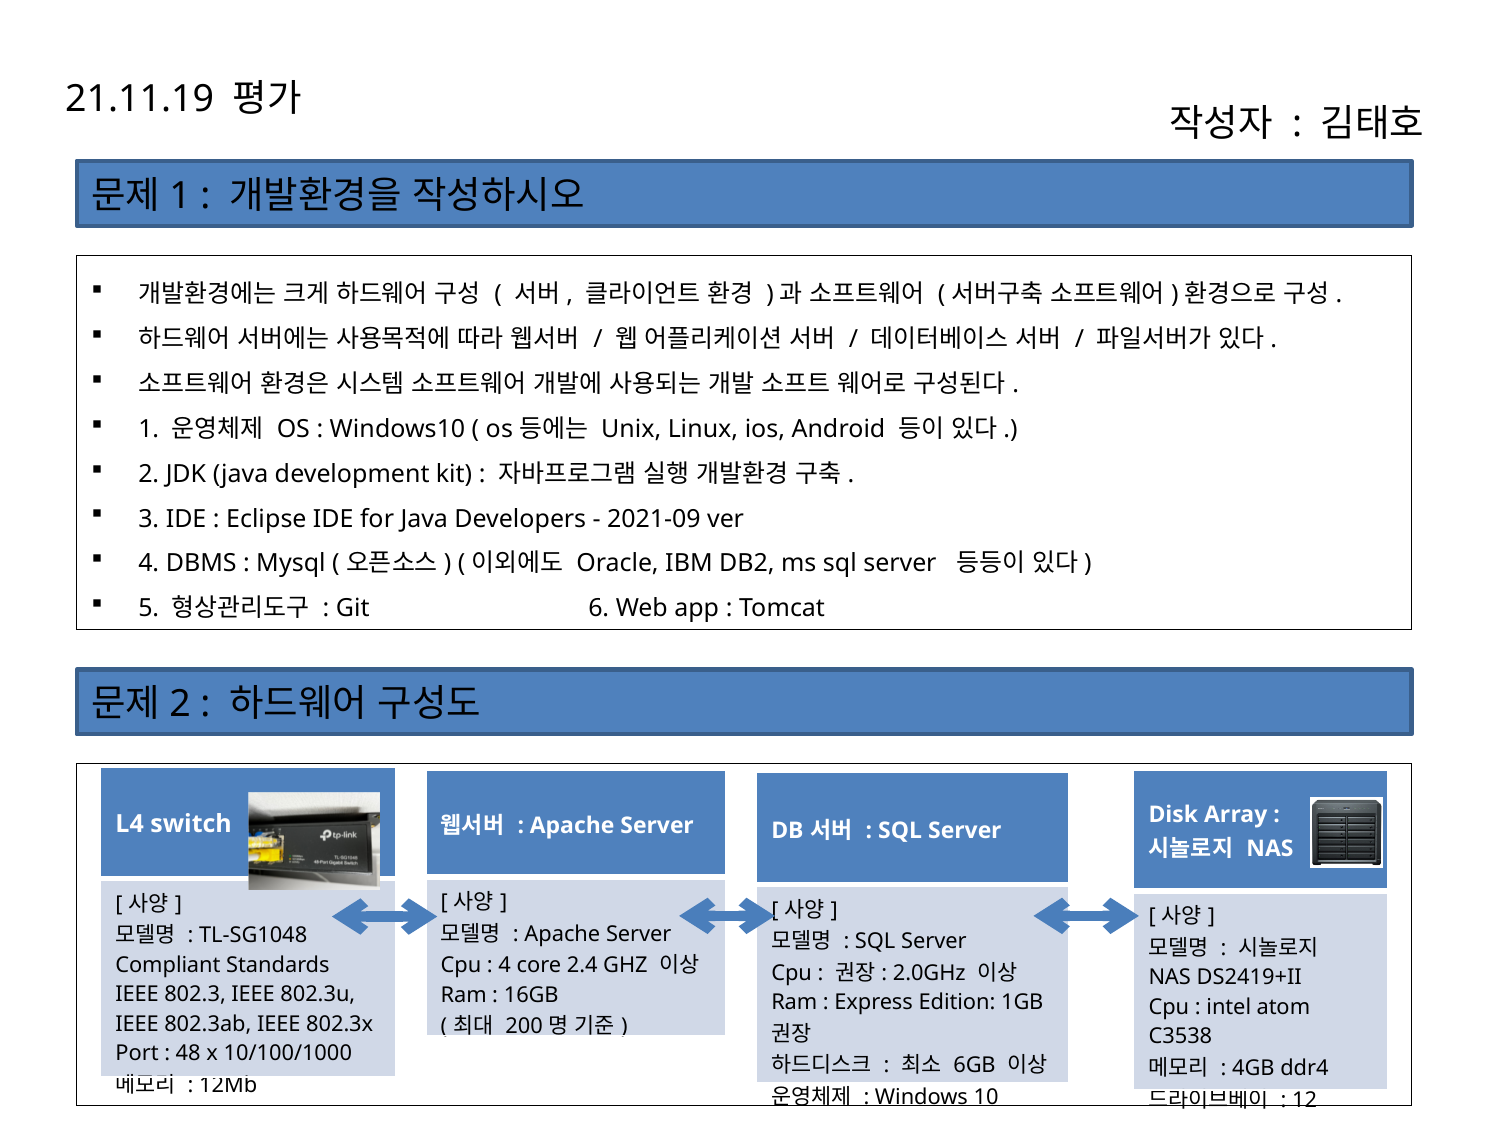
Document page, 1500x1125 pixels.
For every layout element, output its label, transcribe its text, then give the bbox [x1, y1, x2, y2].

table_cell [사양] 모델명 : 시놀로지 NAS DS2419+II Cpu : intel atom C3538 메모리 : 4GB ddr4 드라이브베이 : 12 [1134, 894, 1387, 1089]
text_box 21.11.19 평가 [50, 66, 317, 127]
text_box [76, 763, 1412, 1106]
text_box 문제1 : 개발환경을 작성하시오 [75, 159, 1414, 228]
picture [1309, 797, 1383, 869]
table_cell [사양] 모델명 : SQL Server Cpu : 권장: 2.0GHz 이상 Ram : Express Edition: 1GB권장 하드디스크 : 최소 6GB 이상 운영체제 : Windows 10 [757, 887, 1068, 1082]
table_cell [사양] 모델명 : Apache Server Cpu : 4 core 2.4 GHZ 이상 Ram : 16GB (최대 200명 기준) [427, 880, 725, 1035]
table_header L4 switch [101, 768, 395, 876]
table_header DB서버 : SQL Server [757, 773, 1068, 882]
picture [249, 775, 380, 907]
table_cell [사양] 모델명 : TL-SG1048 Compliant Standards IEEE 802.3, IEEE 802.3u, IEEE 802.3ab, IEEE 802.3x Port : 48 x 10/100/1000 메모리 : 12Mb [101, 881, 395, 1076]
text_box 개발환경에는 크게 하드웨어 구성 ( 서버, 클라이언트 환경 )과 소프트웨어 (서버구축 소프트웨어)환경으로 구성. 하드웨어 서버에는 사용목적에 따라 웹서버 / 웹 어플리케이션 서버 / 데이터베이스 서버 / 파일서버가 있다. 소프트웨어 환경은 시스템 소프트웨어 개발에 사용되는 개발 소프트 웨어로 구성된다. 1. 운영체제 OS : Windows10 ( os등에는 Unix, Linux, ios, Android 등이 있다.) 2. JDK (java development kit) : 자바프로그램 실행 개발환경 구축. 3. IDE : Eclipse IDE for Java Developers - 2021-09 ver 4. DBMS : Mysql (오픈소스) (이외에도 Oracle, IBM DB2, ms sql server 등등이 있다) 5. 형상관리도구 : Git 6. Web app : Tomcat [76, 255, 1412, 630]
table_header 웹서버 : Apache Server [427, 771, 725, 874]
text_box 작성자 : 김태호 [1154, 91, 1440, 151]
text_box 문제2 : 하드웨어 구성도 [75, 667, 1414, 736]
table_header Disk Array : 시놀로지 NAS [1134, 771, 1387, 888]
